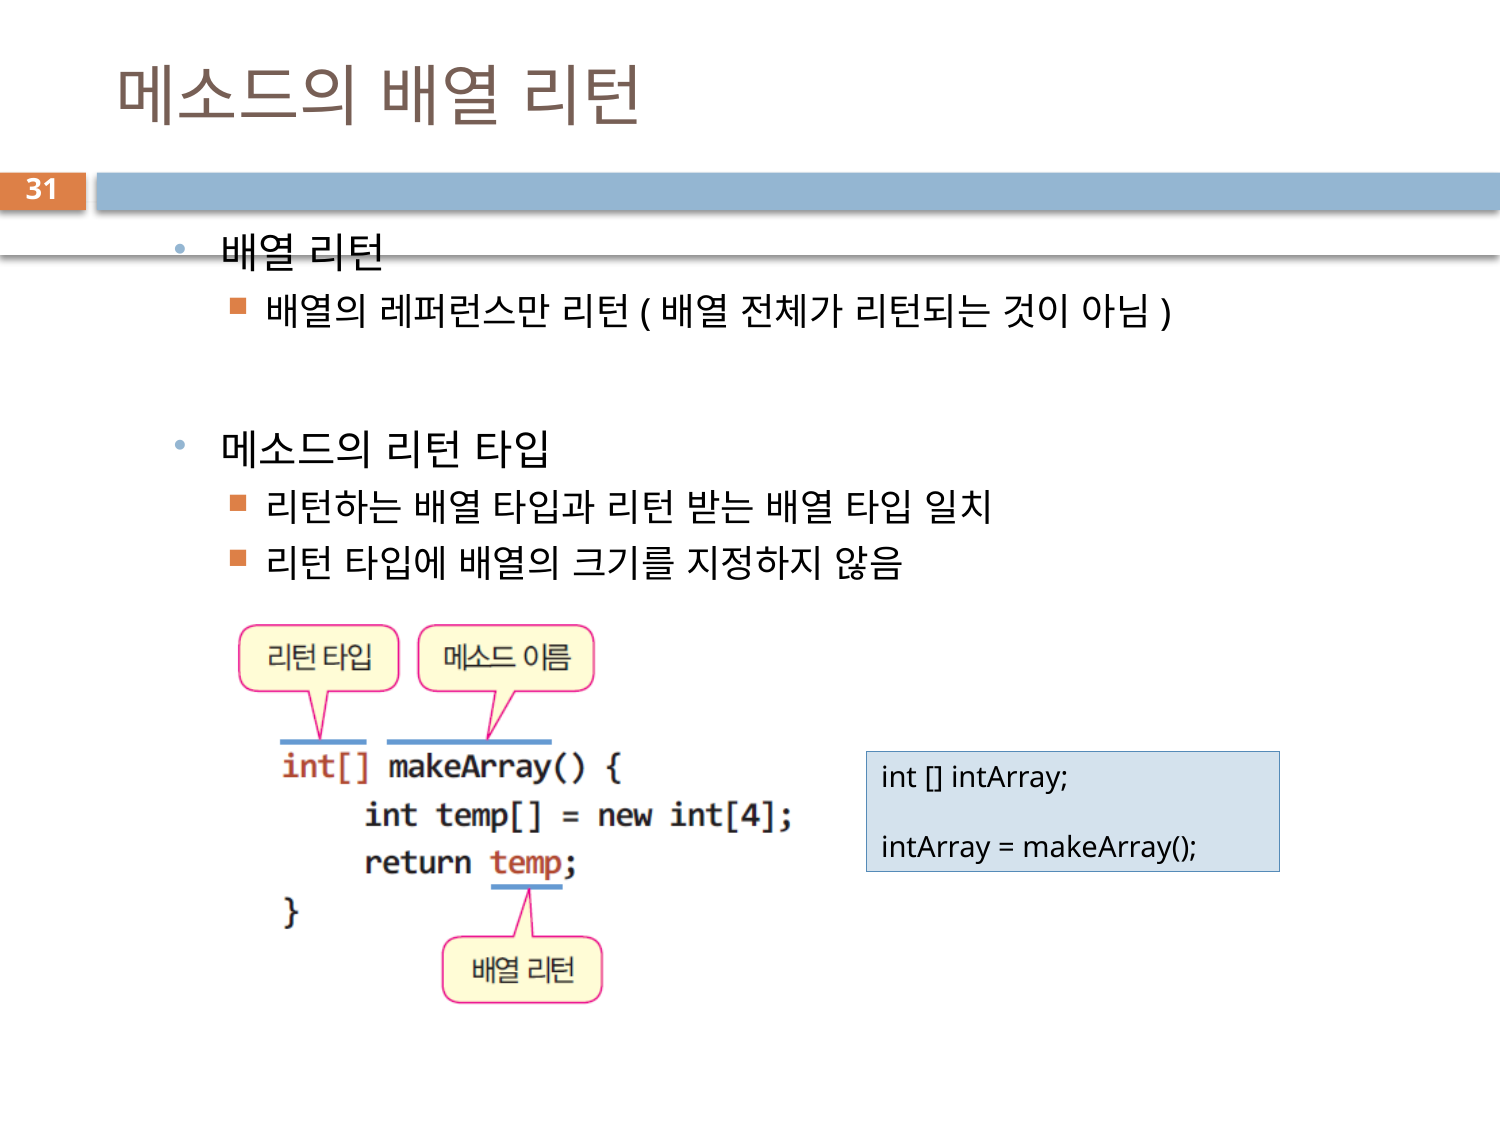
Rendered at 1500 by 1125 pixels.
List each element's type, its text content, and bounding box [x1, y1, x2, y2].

list 배열 리턴 배열의 레퍼런스만 리턴(배열 전체가 리턴되는 것이 아님) 메소드의 리턴 타입 리턴하는 배열 타입과 리턴 받는 배열 타입 일치 리턴 타입에 배열의 크기를 지정하지 않음 [100, 219, 1438, 1047]
text_box [0, 0, 1500, 75]
picture [218, 600, 810, 1014]
text_box int [] intArray; intArray = makeArray(); [866, 751, 1280, 872]
title 메소드의 배열 리턴 [100, 75, 1438, 149]
slide_number 31 [0, 170, 87, 211]
